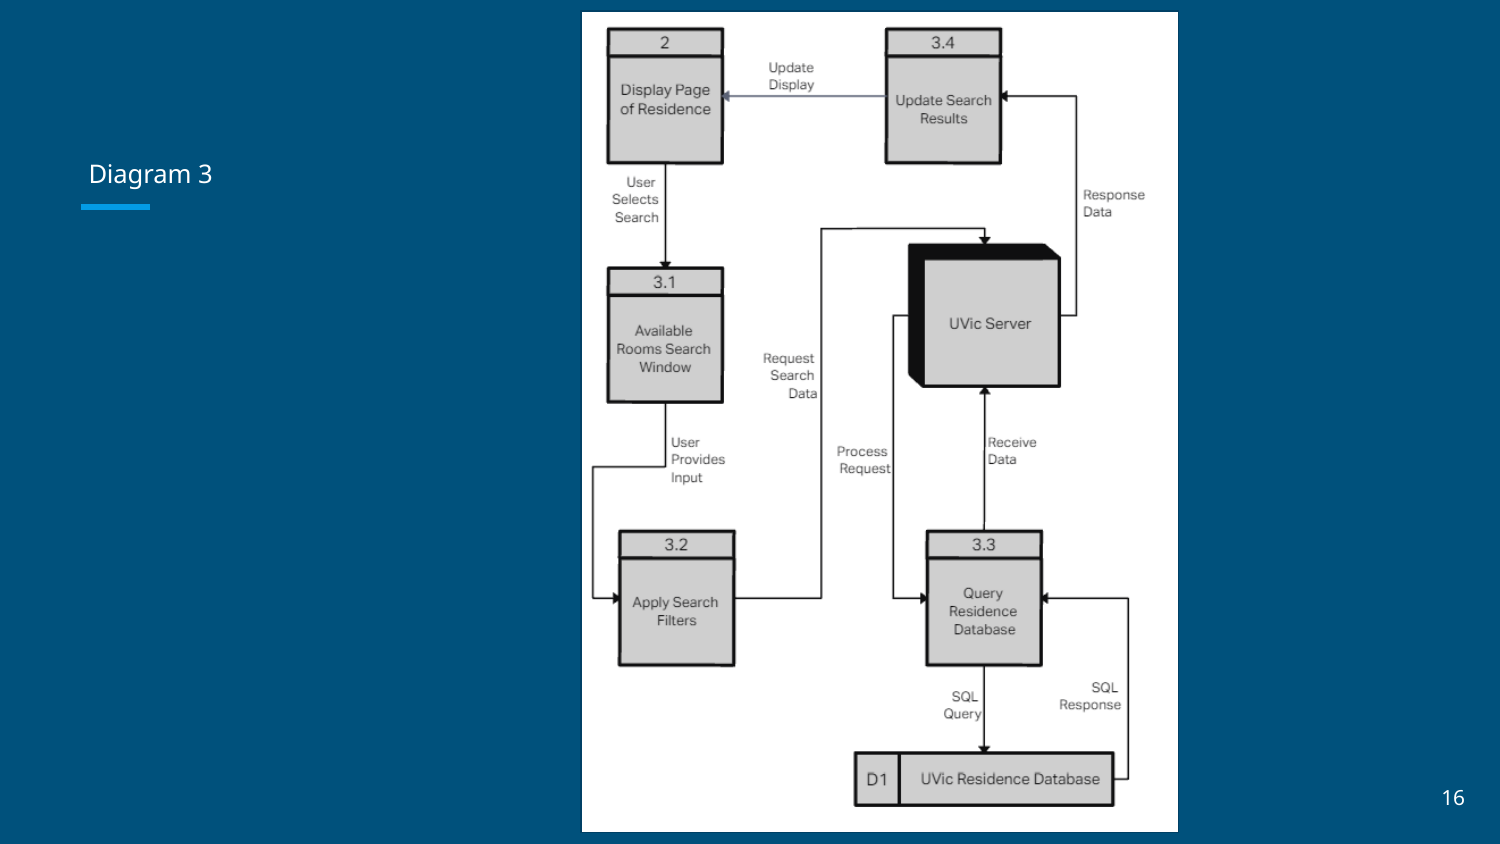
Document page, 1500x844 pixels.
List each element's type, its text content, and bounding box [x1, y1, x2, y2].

title Diagram 3 [73, 105, 392, 207]
picture [581, 11, 1178, 832]
slide_number ‹#› [1389, 764, 1480, 830]
